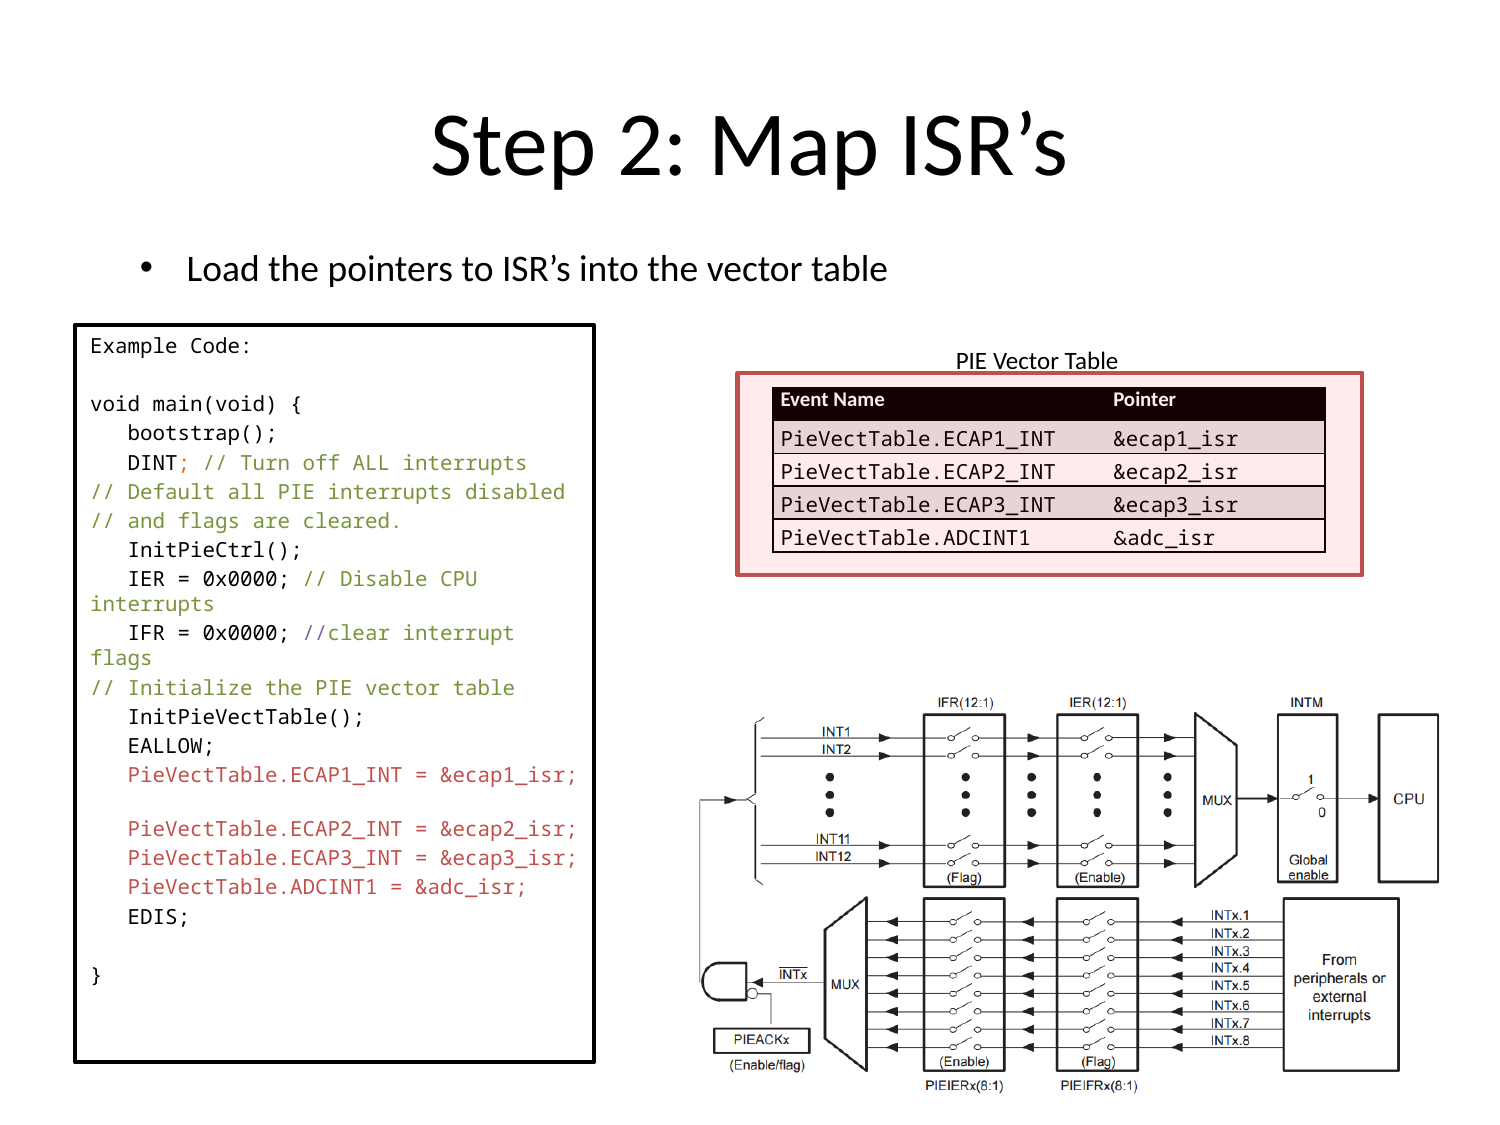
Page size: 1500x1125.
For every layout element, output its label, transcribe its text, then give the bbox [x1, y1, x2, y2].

list Example Code: void main(void) { bootstrap(); DINT; // Turn off ALL interrupts // Default all PIE interrupts disabled // and flags are cleared. InitPieCtrl(); IER = 0x0000; // Disable CPU interrupts IFR = 0x0000; //clear interrupt flags // Initialize the PIE vector table InitPieVectTable(); EALLOW; PieVectTable.ECAP1_INT = &ecap1_isr; PieVectTable.ECAP2_INT = &ecap2_isr; PieVectTable.ECAP3_INT = &ecap3_isr; PieVectTable.ADCINT1 = &adc_isr; EDIS; } [73, 323, 596, 1064]
text_box PIE Vector Table [940, 337, 1151, 371]
title Step 2: Map ISR’s [75, 45, 1425, 233]
picture [688, 687, 1446, 1101]
text_box [735, 371, 1364, 577]
text_box Load the pointers to ISR’s into the vector table [124, 236, 1175, 297]
